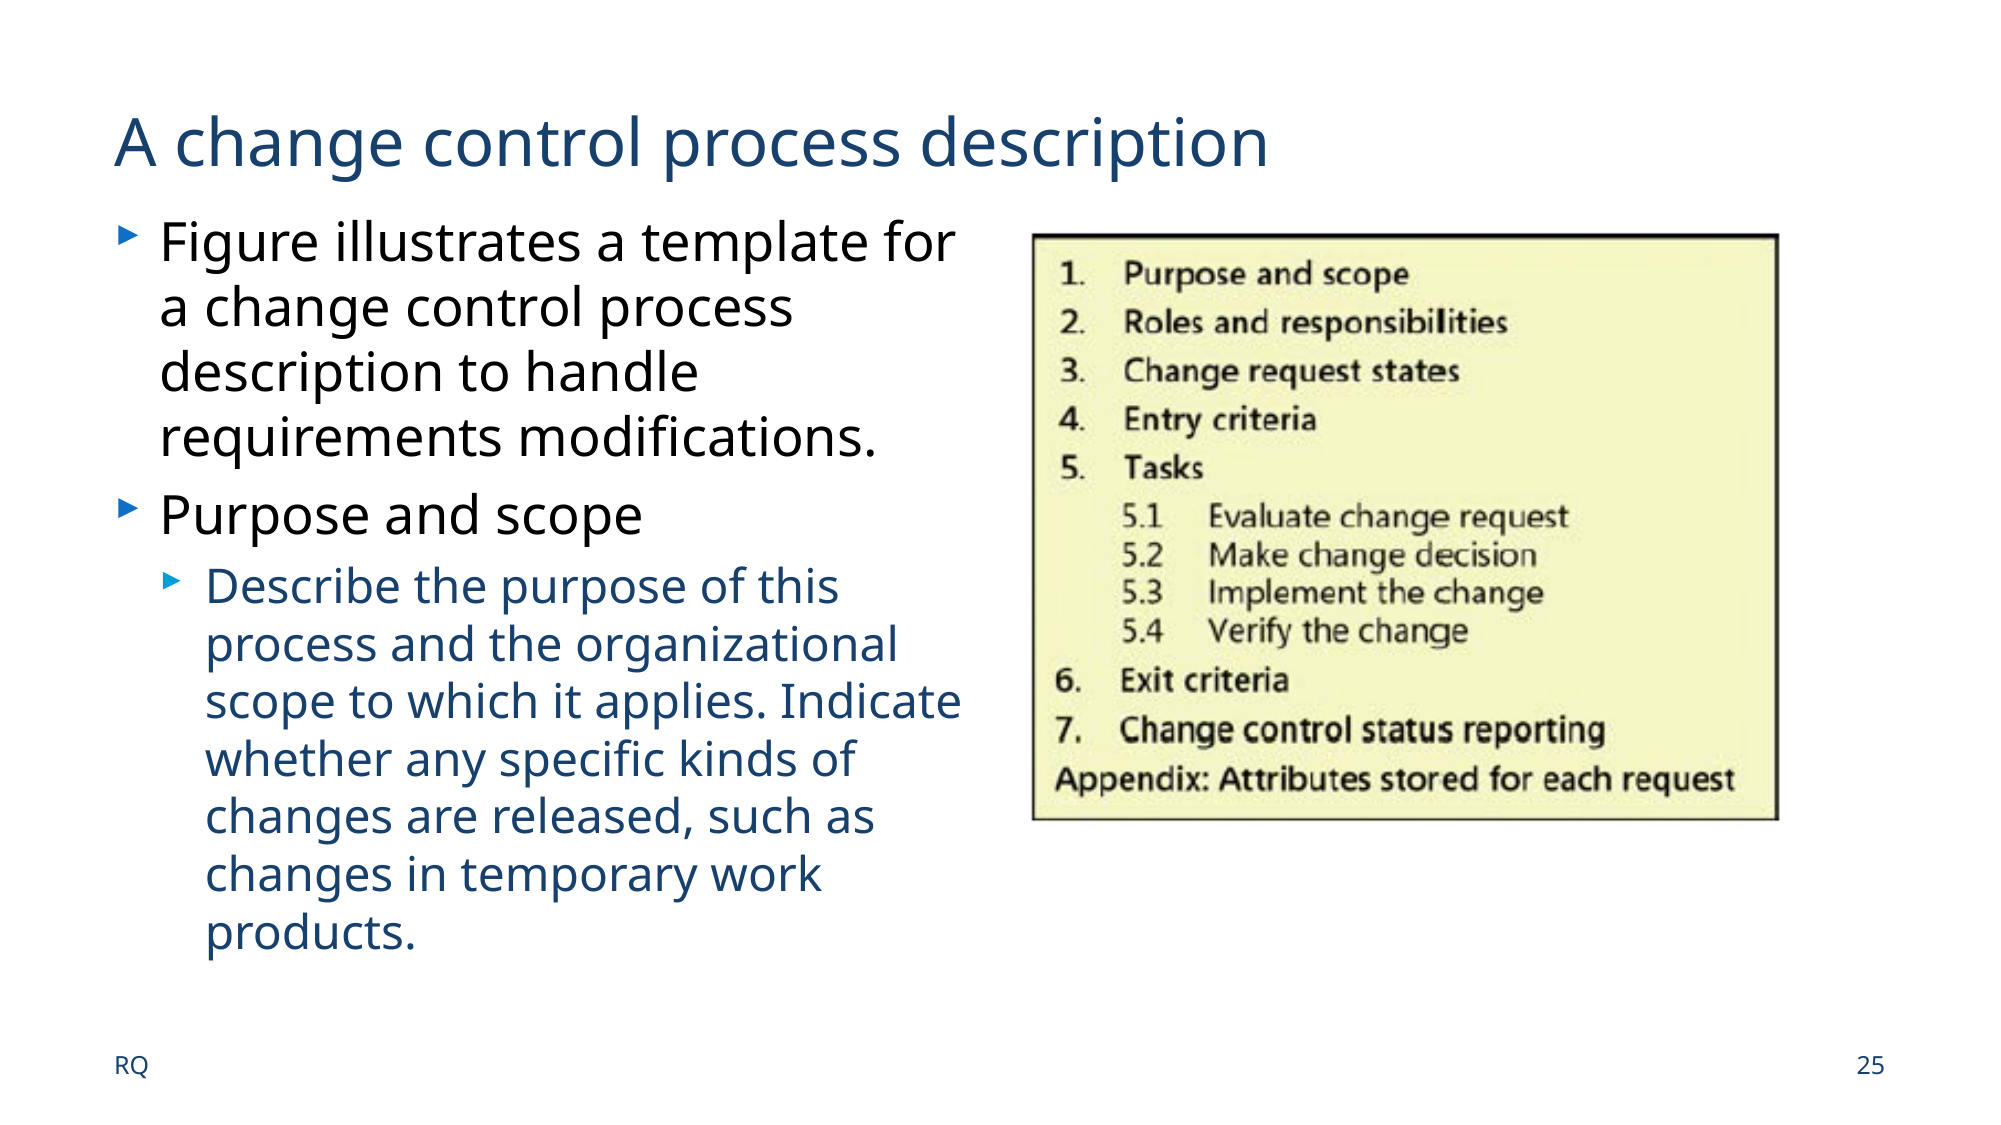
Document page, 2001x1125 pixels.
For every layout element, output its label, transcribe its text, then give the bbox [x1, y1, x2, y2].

list Figure illustrates a template for a change control process description to handle requirements modifications. Purpose and scope Describe the purpose of this process and the organizational scope to which it applies. Indicate whether any specific kinds of changes are released, such as changes in temporary work products. [99, 200, 984, 1010]
slide_number RQ [99, 1042, 604, 1103]
title A change control process description [99, 37, 1900, 188]
slide_number 25 [1467, 1042, 1900, 1103]
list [1015, 212, 1793, 839]
